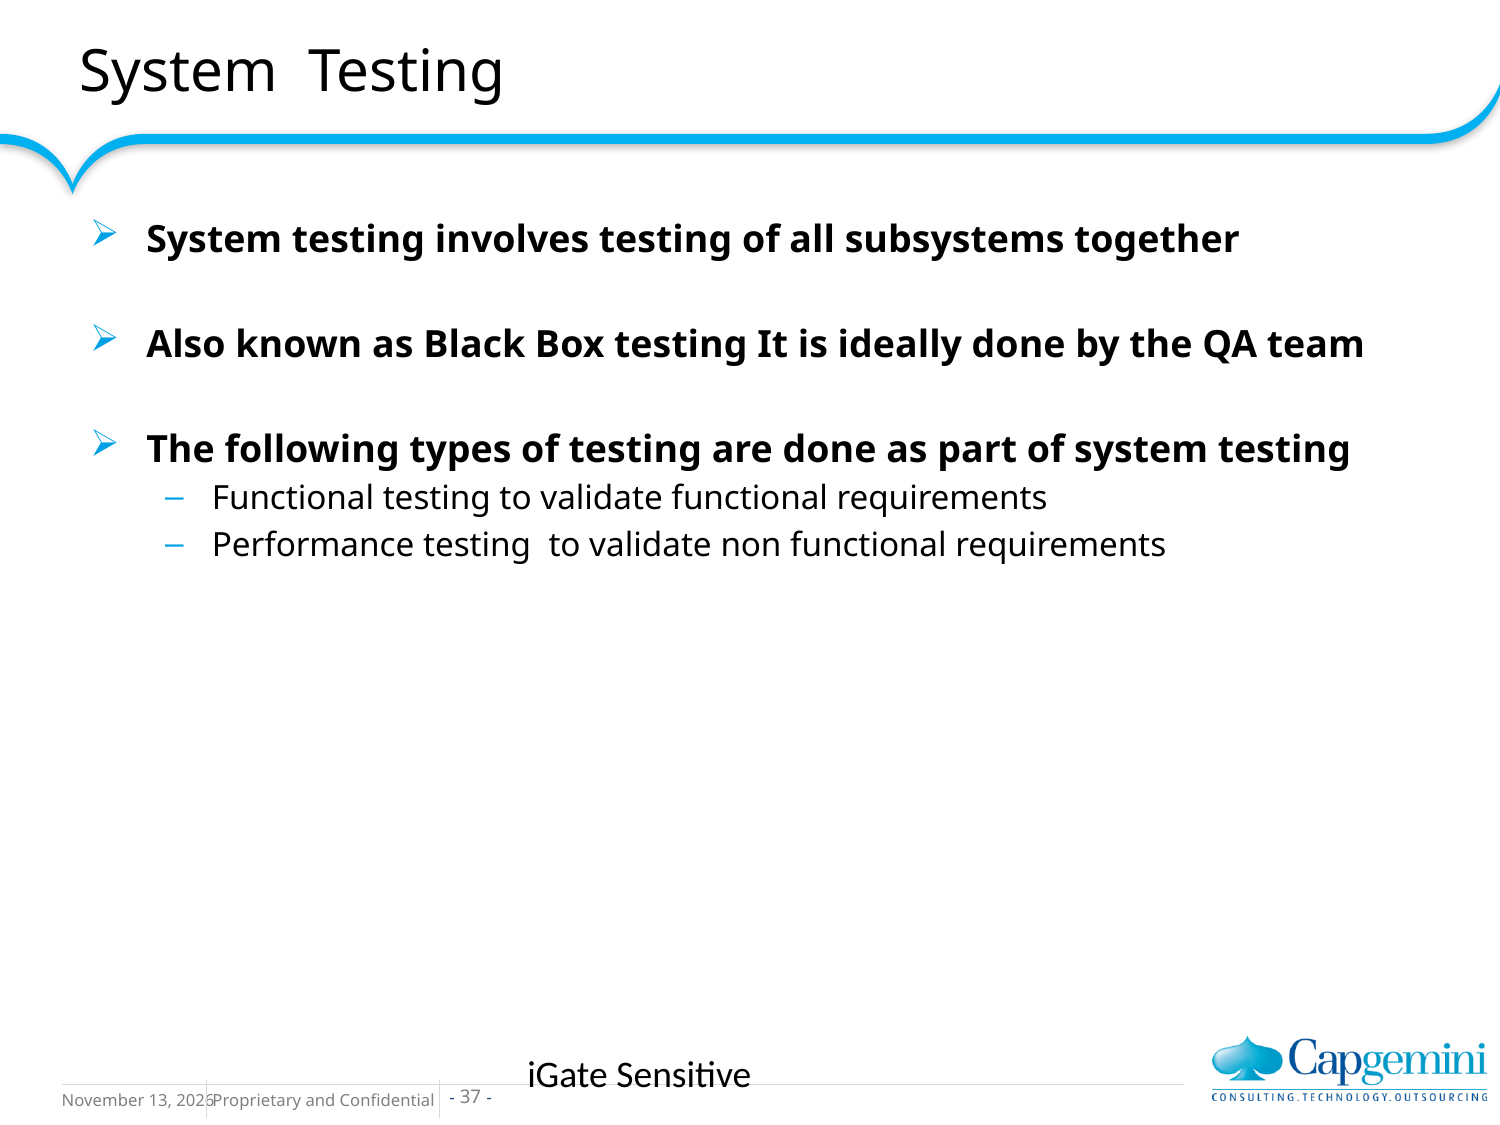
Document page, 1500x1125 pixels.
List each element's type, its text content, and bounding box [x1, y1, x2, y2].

title System Testing [64, 3, 1400, 134]
picture [1212, 1036, 1487, 1101]
footer iGate Sensitive [512, 1042, 988, 1103]
list System testing involves testing of all subsystems together Also known as Black Box testing It is ideally done by the QA team The following types of testing are done as part of system testing Functional testing to validate functional requirements Performance testing to validate non functional requirements [75, 207, 1425, 1005]
